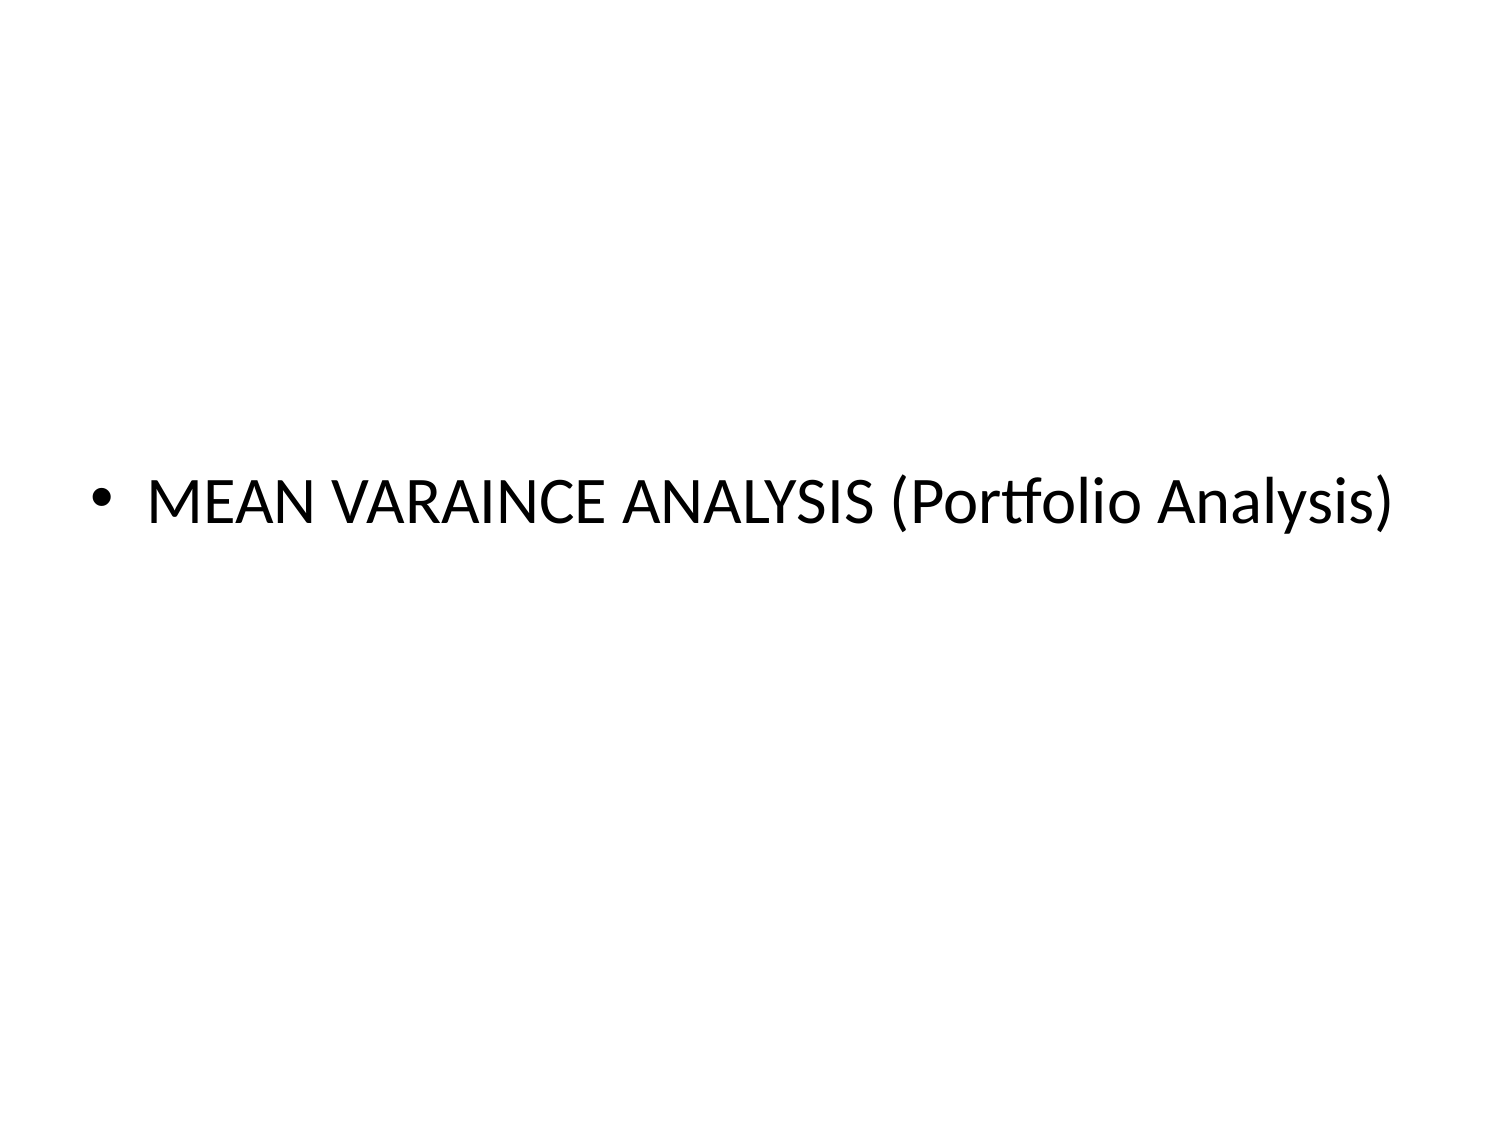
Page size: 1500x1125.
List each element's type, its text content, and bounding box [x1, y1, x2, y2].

list MEAN VARAINCE ANALYSIS (Portfolio Analysis) [75, 262, 1425, 1005]
